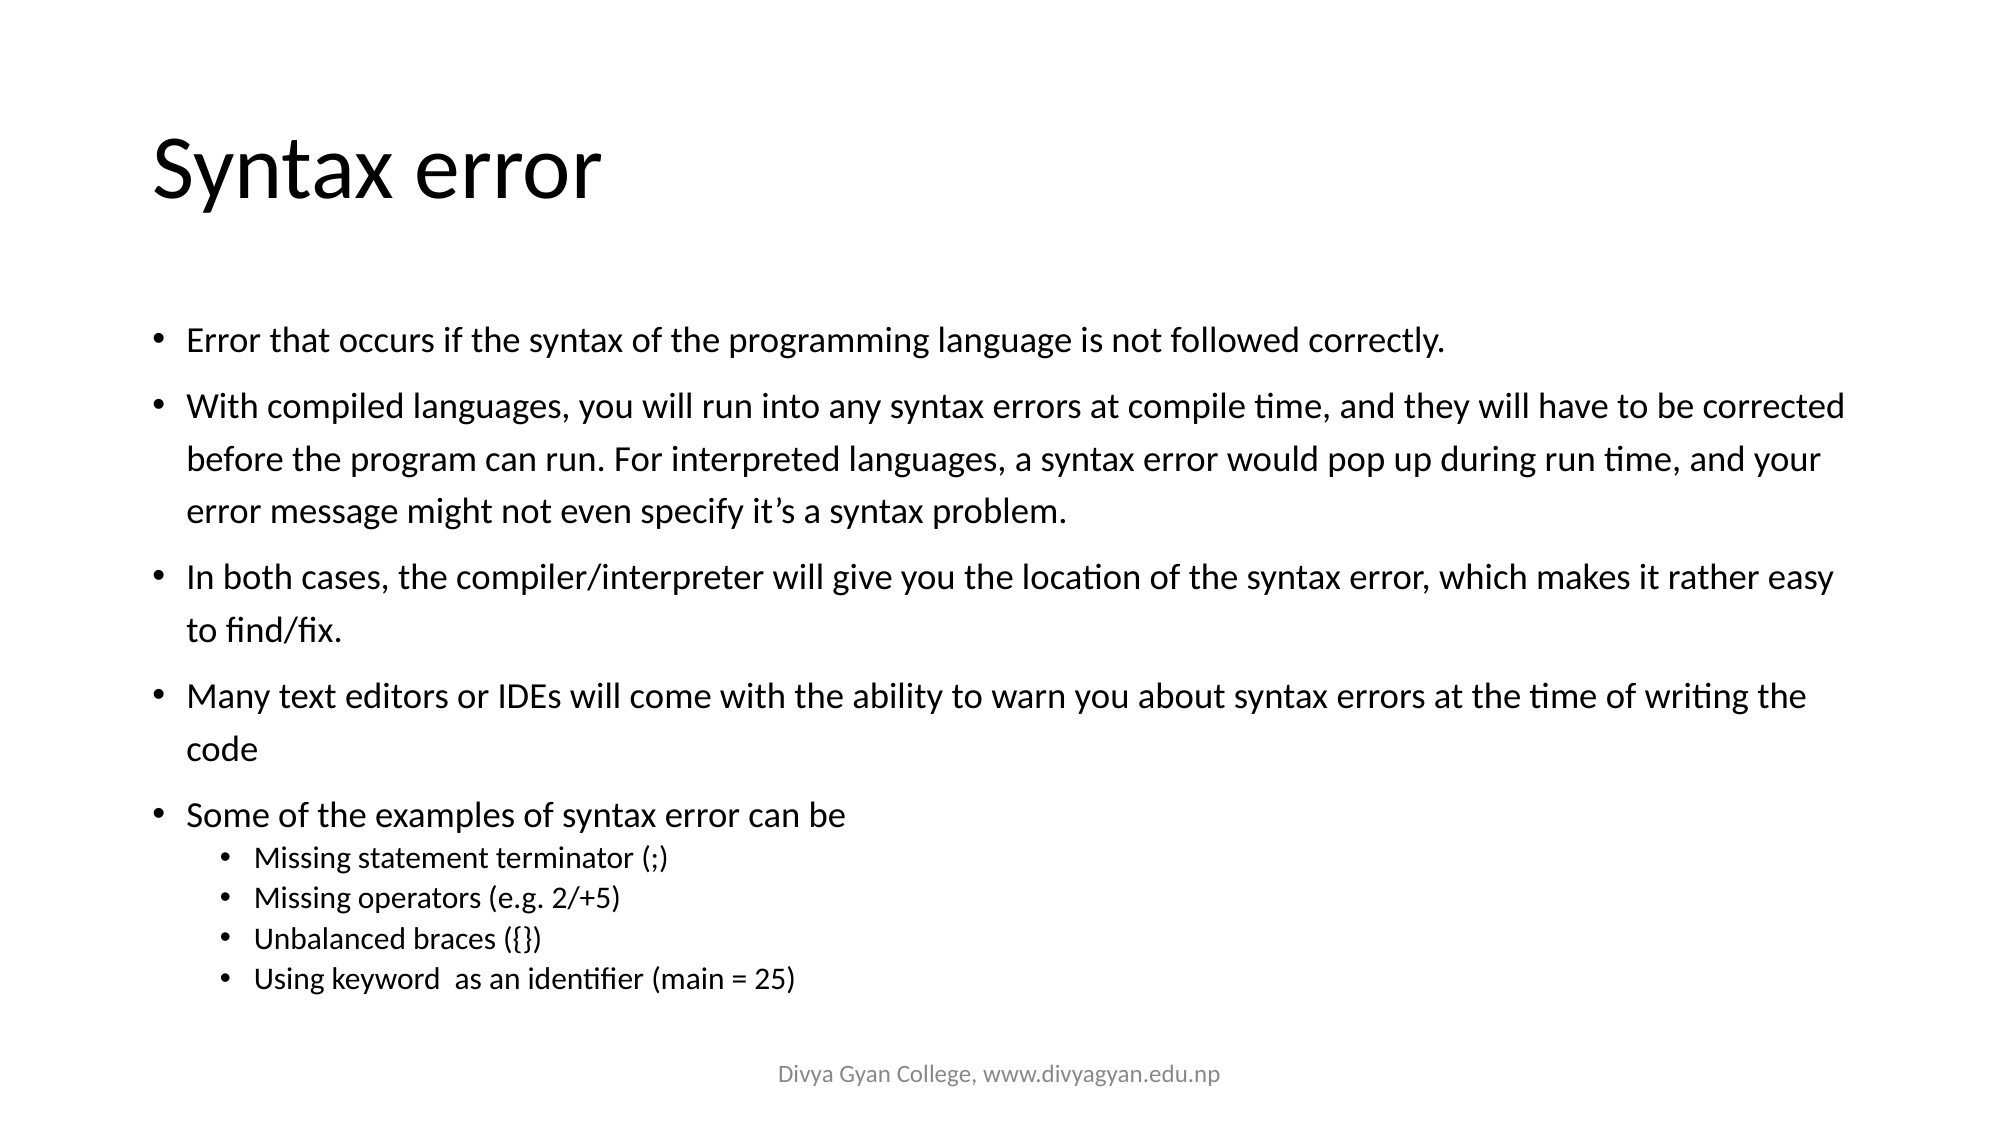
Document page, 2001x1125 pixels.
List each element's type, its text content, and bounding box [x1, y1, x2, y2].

title Syntax error [137, 59, 1863, 278]
footer Divya Gyan College, www.divyagyan.edu.np [662, 1042, 1338, 1103]
list Error that occurs if the syntax of the programming language is not followed correctly. With compiled languages, you will run into any syntax errors at compile time, and they will have to be corrected before the program can run. For interpreted languages, a syntax error would pop up during run time, and your error message might not even specify it’s a syntax problem. In both cases, the compiler/interpreter will give you the location of the syntax error, which makes it rather easy to find/fix. Many text editors or IDEs will come with the ability to warn you about syntax errors at the time of writing the code Some of the examples of syntax error can be Missing statement terminator (;) Missing operators (e.g. 2/+5) Unbalanced braces ({}) Using keyword as an identifier (main = 25) [137, 299, 1863, 1014]
